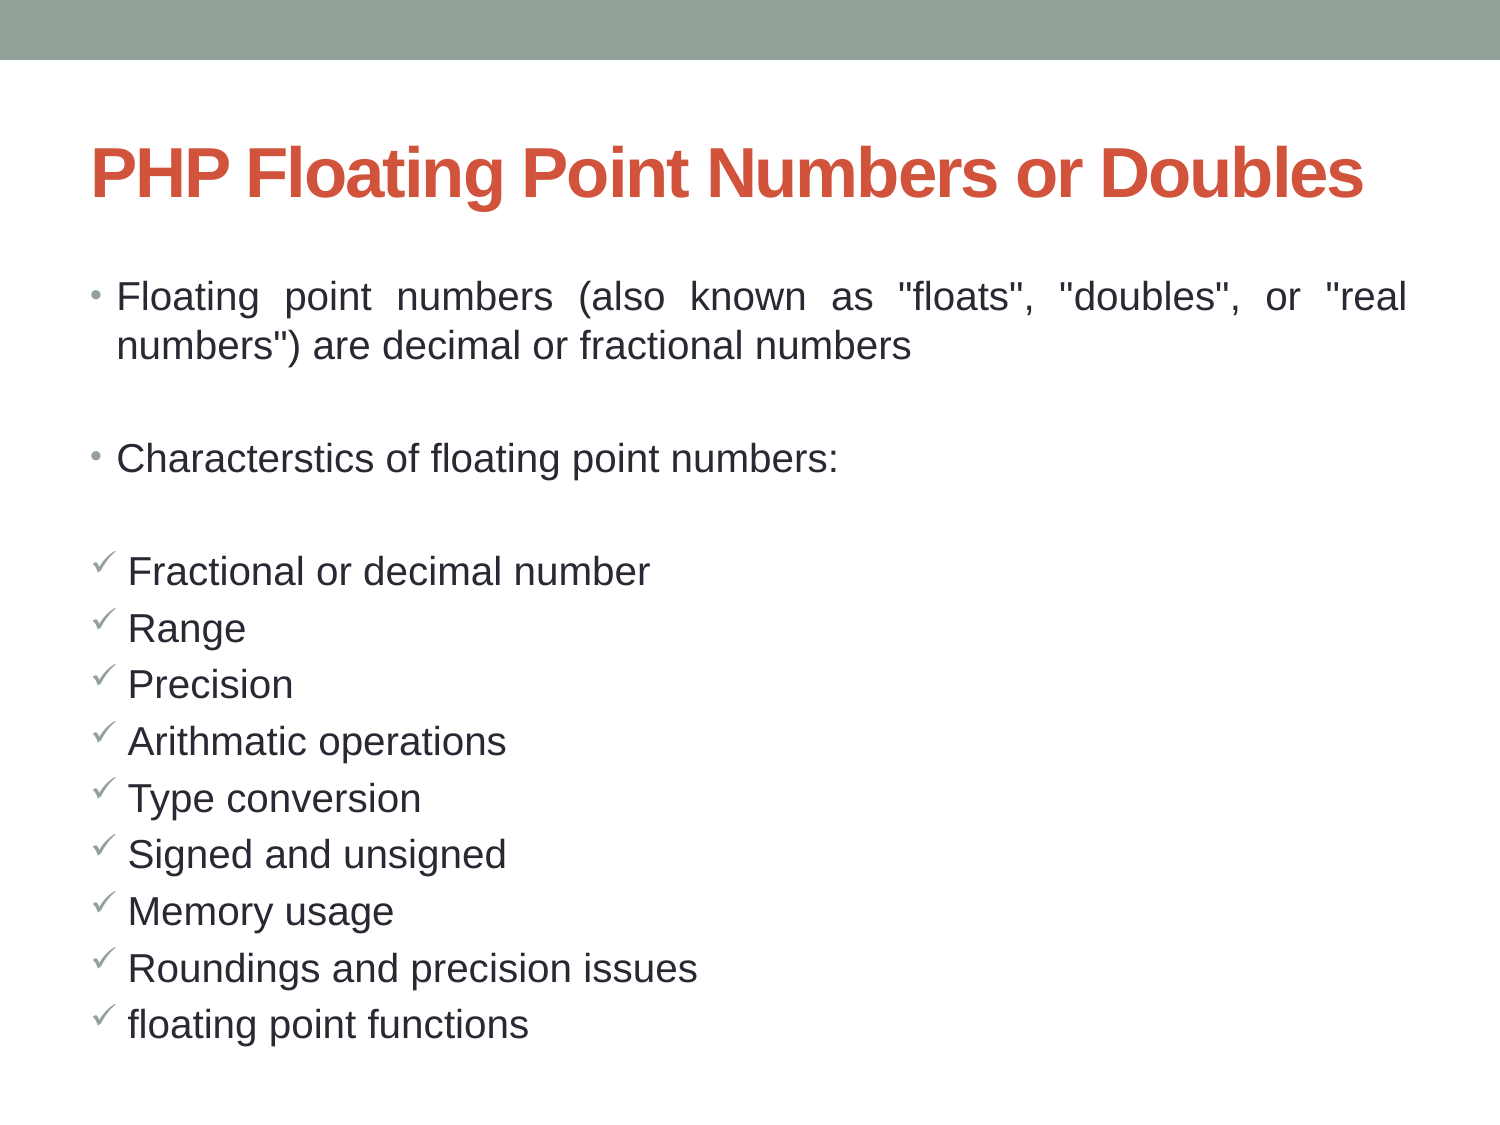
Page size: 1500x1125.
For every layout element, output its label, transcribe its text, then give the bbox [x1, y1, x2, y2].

title PHP Floating Point Numbers or Doubles [75, 87, 1425, 250]
list Floating point numbers (also known as "floats", "doubles", or "real numbers") are decimal or fractional numbers Characterstics of floating point numbers: Fractional or decimal number Range Precision Arithmatic operations Type conversion Signed and unsigned Memory usage Roundings and precision issues floating point functions [75, 262, 1425, 1063]
